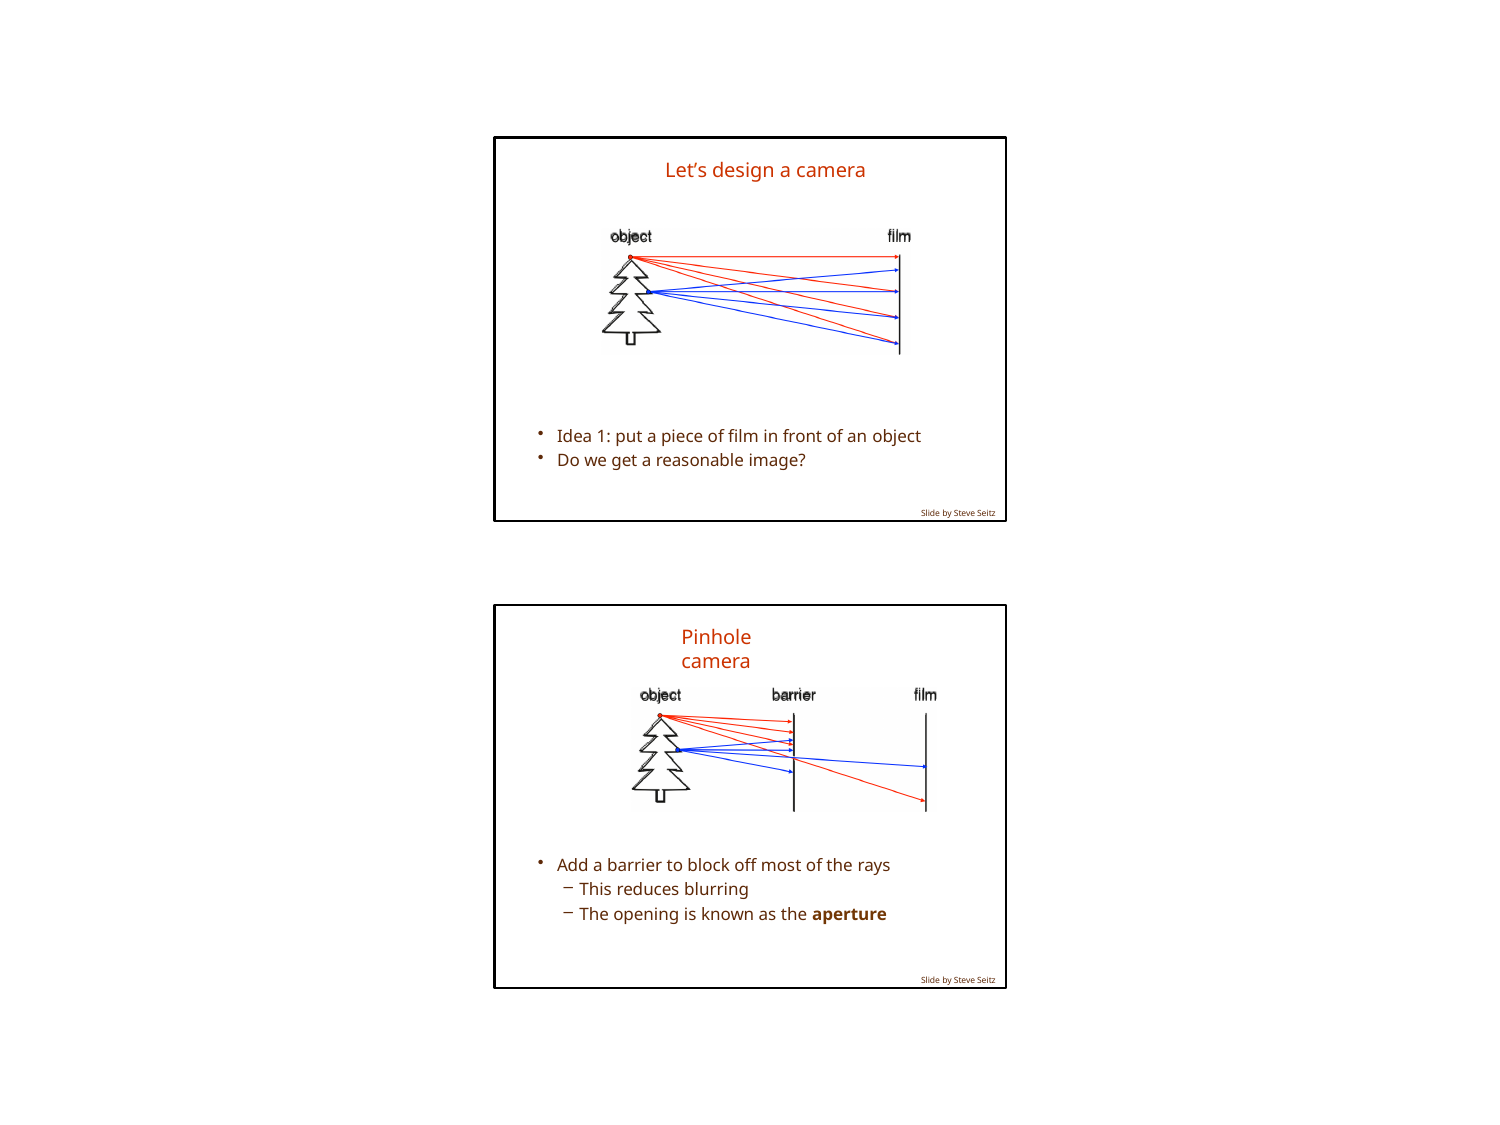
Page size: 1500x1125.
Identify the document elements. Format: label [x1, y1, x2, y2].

text_box [494, 604, 1006, 988]
text_box [494, 137, 1006, 521]
